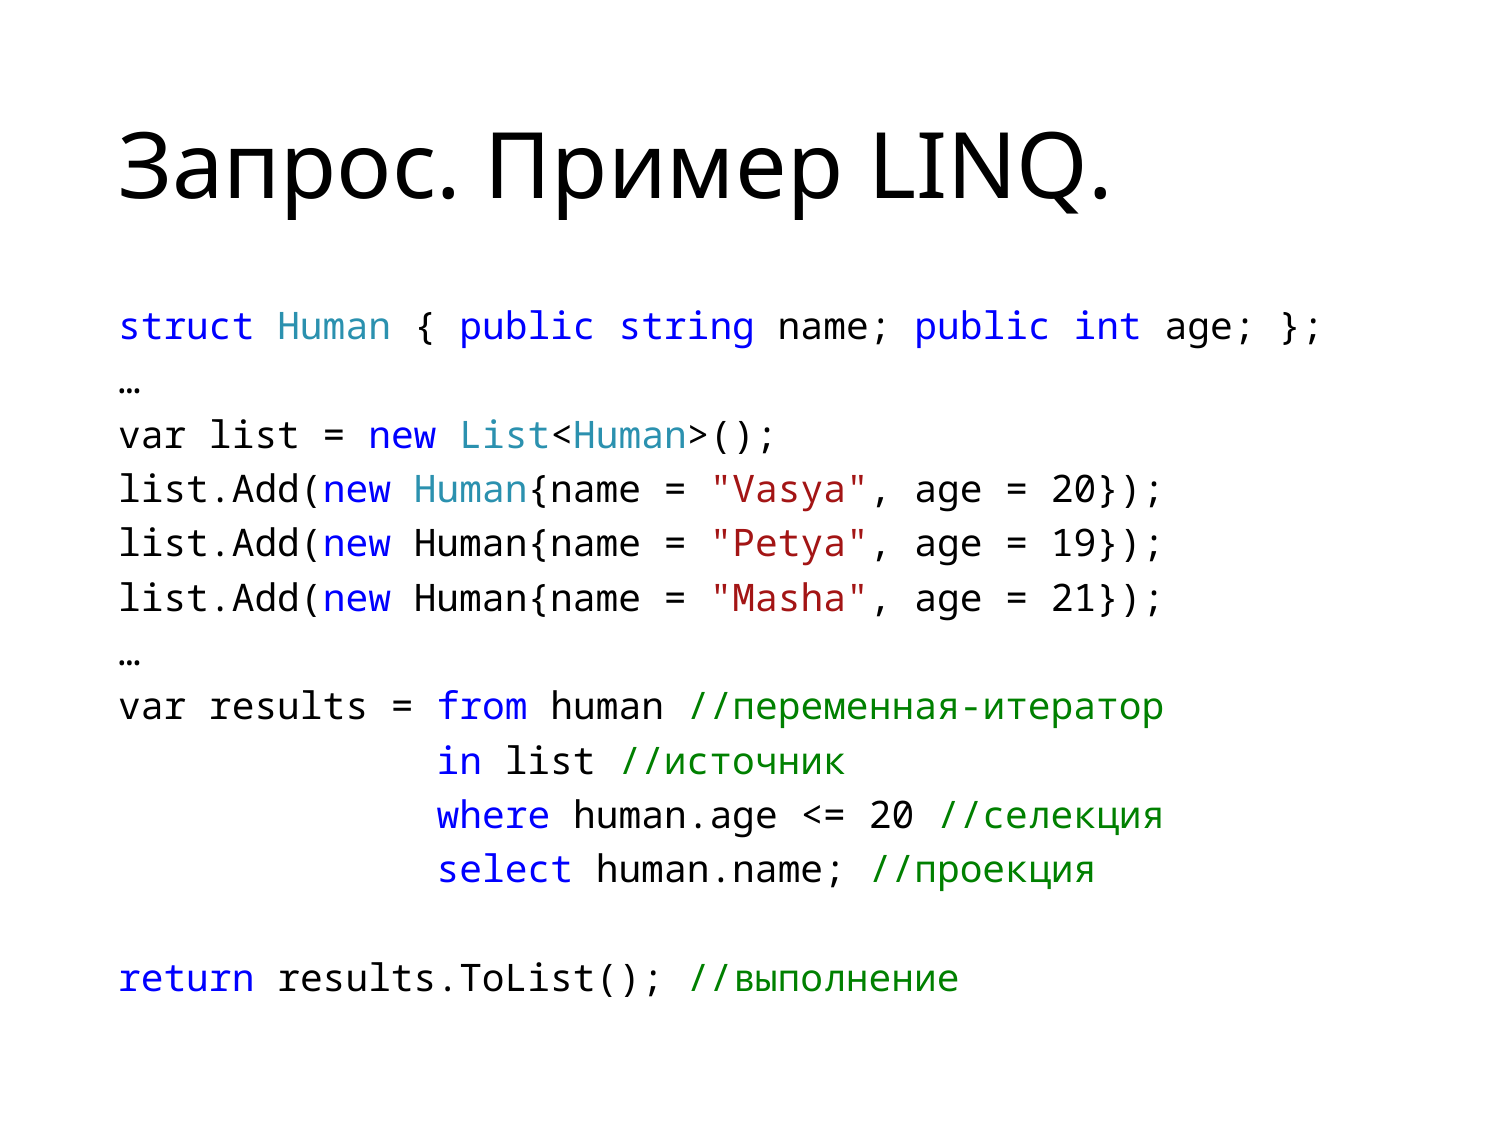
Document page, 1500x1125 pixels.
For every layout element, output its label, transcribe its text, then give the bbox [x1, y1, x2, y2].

list struct Human { public string name; public int age; }; … var list = new List<Human>(); list.Add(new Human{name = "Vasya", age = 20}); list.Add(new Human{name = "Petya", age = 19}); list.Add(new Human{name = "Masha", age = 21}); … var results = from human //переменная-итератор in list //источник where human.age <= 20 //селекция select human.name; //проекция return results.ToList(); //выполнение [103, 299, 1397, 1014]
title Запрос. Пример LINQ. [103, 59, 1397, 278]
